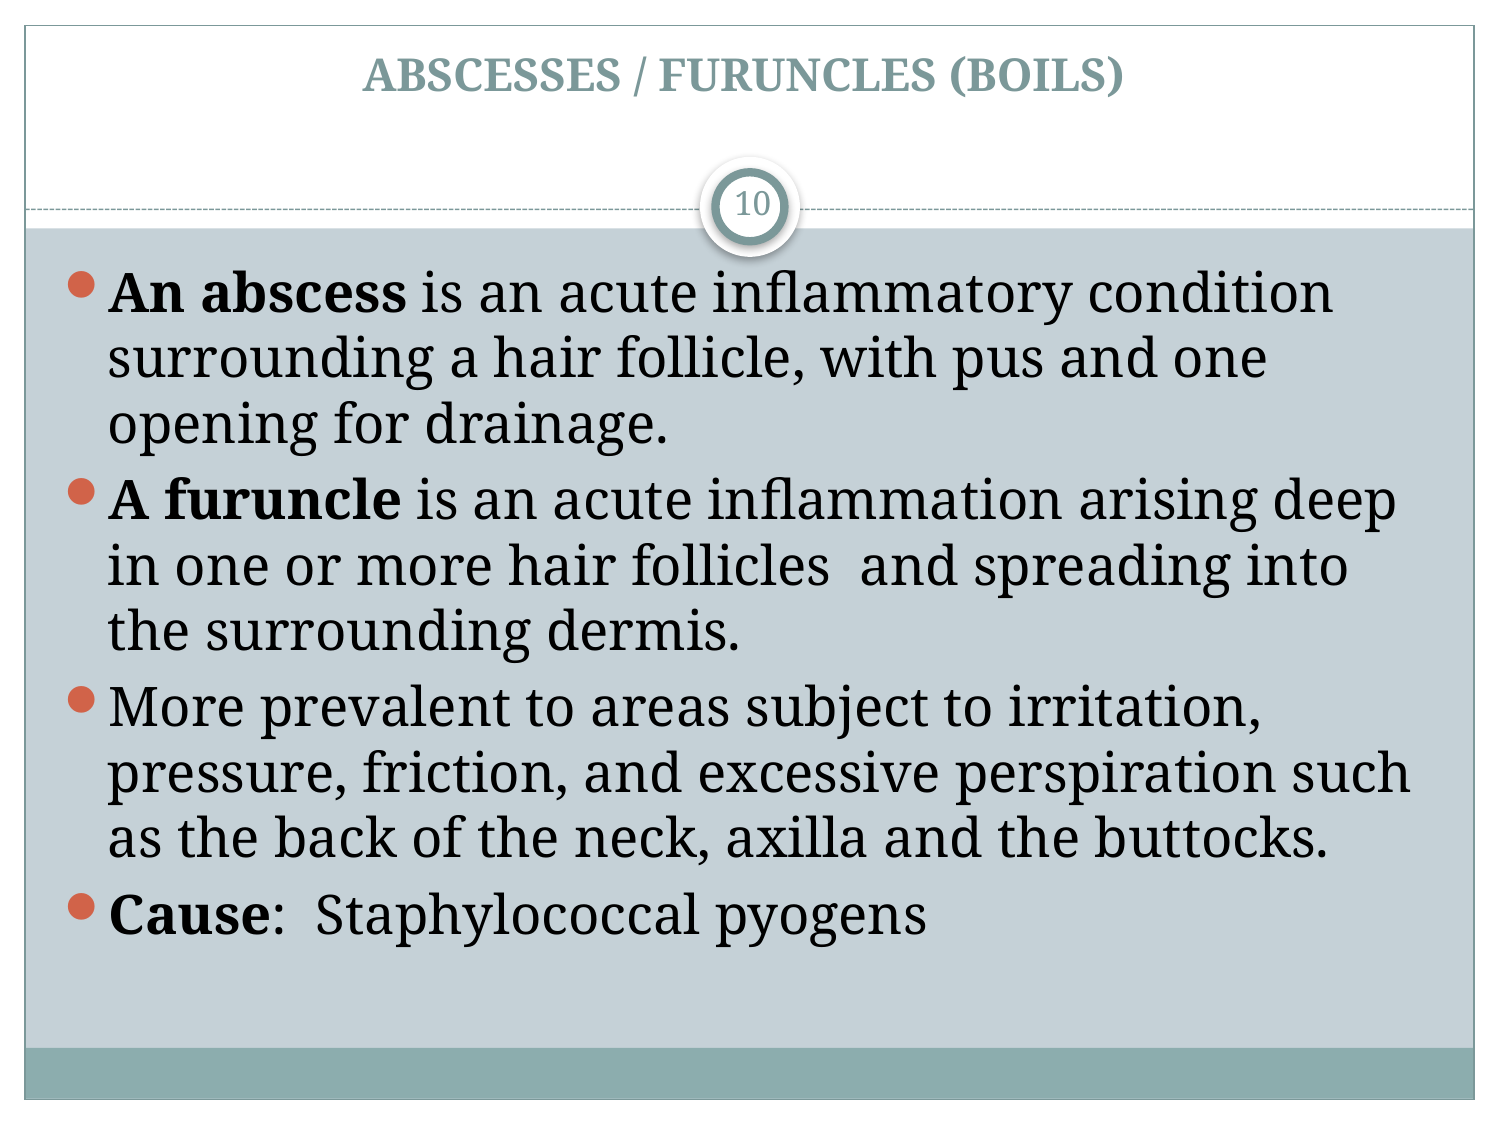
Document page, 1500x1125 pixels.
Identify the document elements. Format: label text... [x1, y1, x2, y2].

title ABSCESSES / FURUNCLES (BOILS) [49, 37, 1450, 162]
list An abscess is an acute inflammatory condition surrounding a hair follicle, with pus and one opening for drainage. A furuncle is an acute inflammation arising deep in one or more hair follicles and spreading into the surrounding dermis. More prevalent to areas subject to irritation, pressure, friction, and excessive perspiration such as the back of the neck, axilla and the buttocks. Cause: Staphylococcal pyogens [49, 250, 1445, 1001]
slide_number 10 [715, 168, 791, 241]
